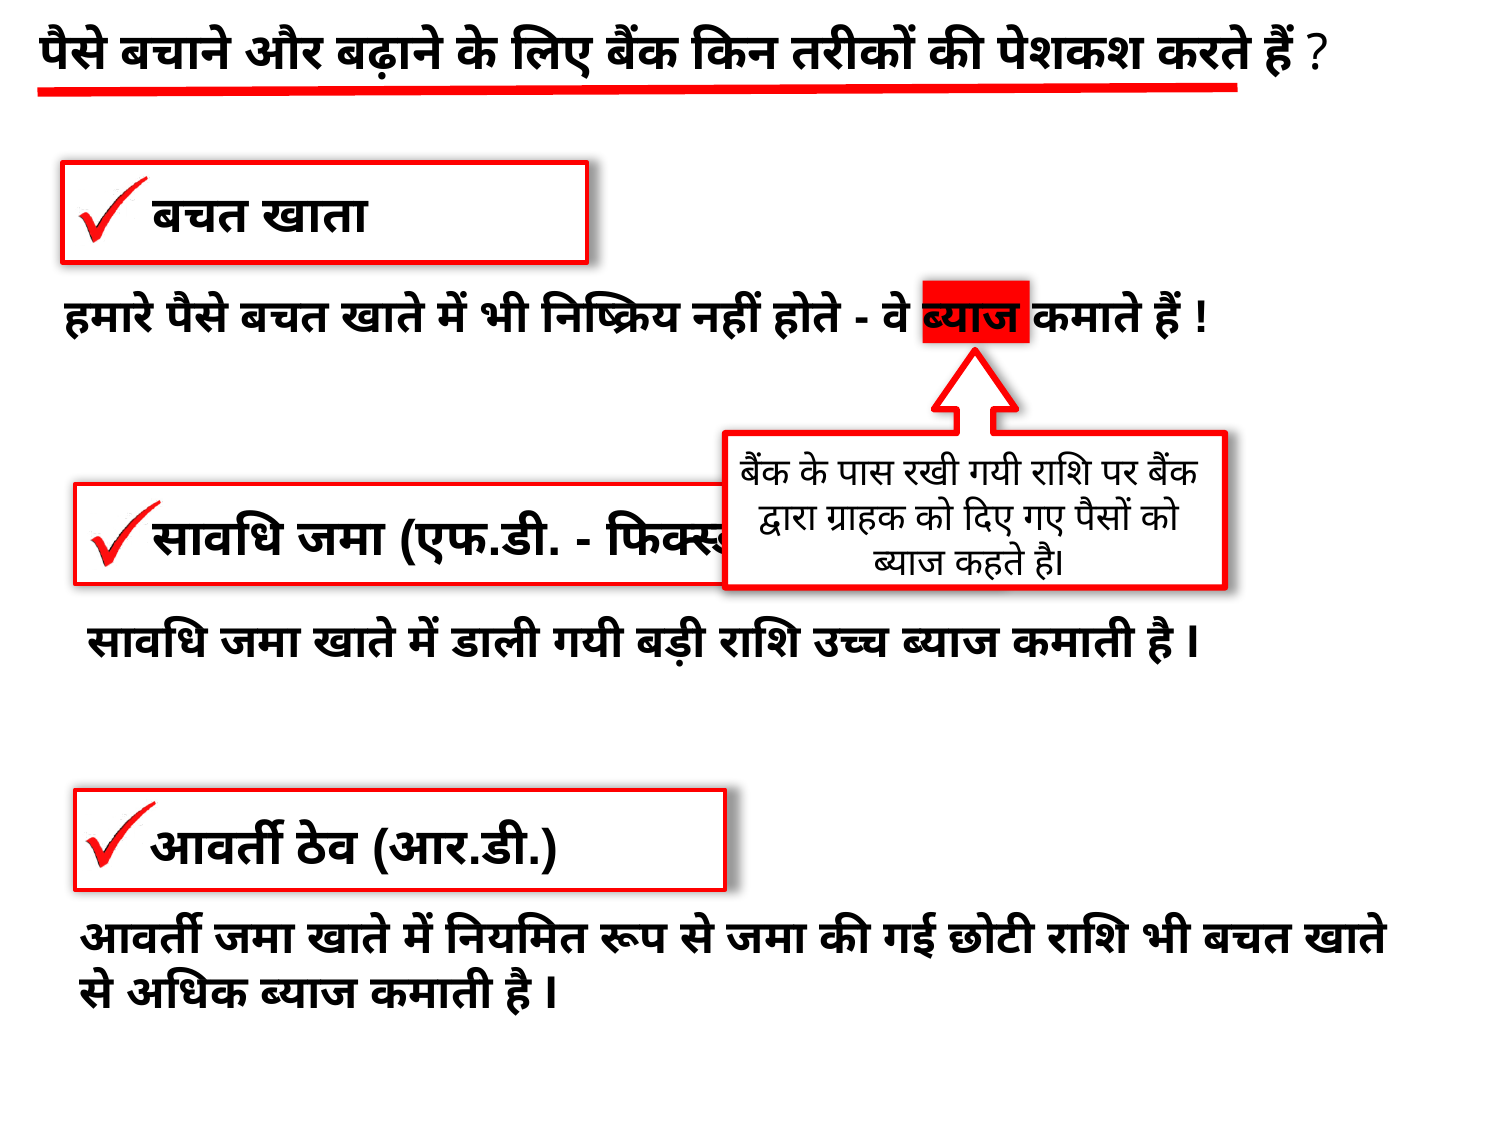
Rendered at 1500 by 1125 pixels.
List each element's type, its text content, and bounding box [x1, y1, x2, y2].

text_box हमारे पैसे बचत खाते में भी निष्क्रिय नहीं होते - वे ब्याज कमाते हैं ! [49, 279, 1413, 350]
text_box पैसे बचाने और बढ़ाने के लिए बैंक किन तरीकों की पेशकश करते हैं ? [24, 12, 1500, 88]
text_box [62, 162, 601, 263]
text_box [37, 87, 1238, 93]
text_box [74, 483, 719, 585]
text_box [57, 789, 726, 890]
text_box सावधि जमा खाते में डाली गयी बड़ी राशि उच्च ब्याज कमाती है I [72, 604, 1436, 674]
text_box आवर्ती जमा खाते में नियमित रूप से जमा की गई छोटी राशि भी बचत खाते से अधिक ब्याज कमाती है I [64, 899, 1428, 1025]
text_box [724, 349, 1226, 593]
